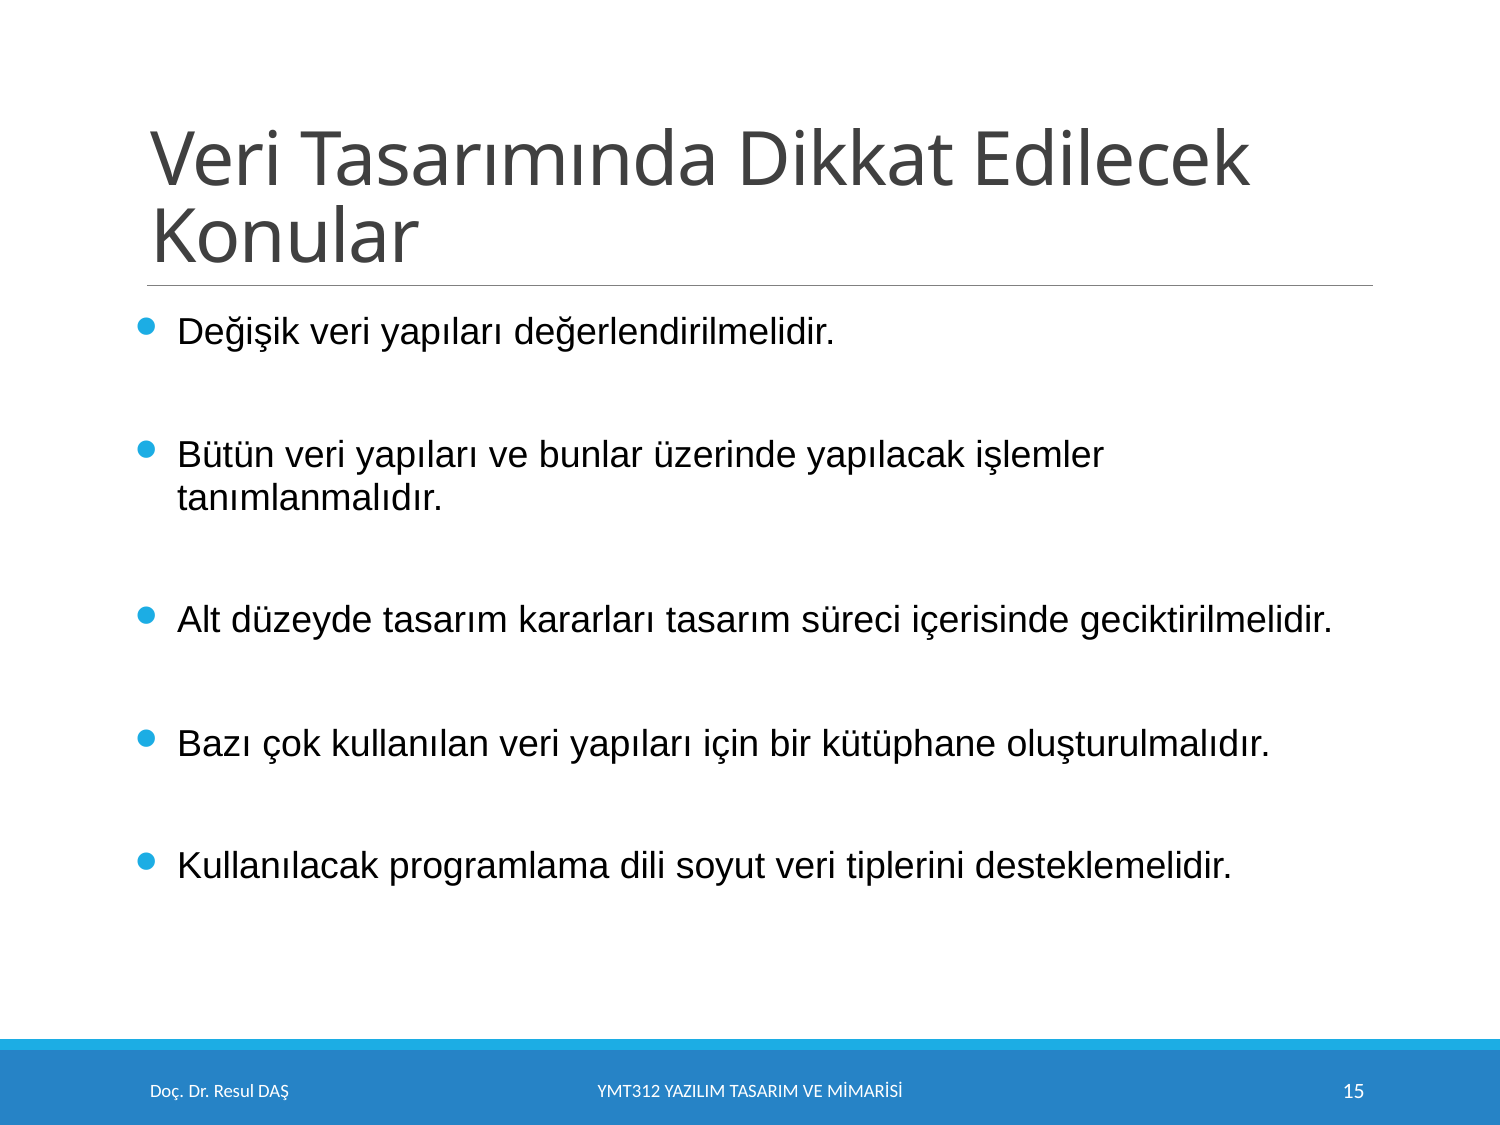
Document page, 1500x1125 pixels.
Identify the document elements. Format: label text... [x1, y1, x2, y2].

footer YMT312 Yazılım Tasarım ve Mimarisi [453, 1059, 1047, 1120]
slide_number 15 [1218, 1059, 1380, 1120]
title Veri Tasarımında Dikkat Edilecek Konular [135, 47, 1373, 285]
list Değişik veri yapıları değerlendirilmelidir. Bütün veri yapıları ve bunlar üzerinde yapılacak işlemler tanımlanmalıdır. Alt düzeyde tasarım kararları tasarım süreci içerisinde geciktirilmelidir. Bazı çok kullanılan veri yapıları için bir kütüphane oluşturulmalıdır. Kullanılacak programlama dili soyut veri tiplerini desteklemelidir. [135, 302, 1373, 963]
slide_number Doç. Dr. Resul DAŞ [135, 1059, 440, 1120]
